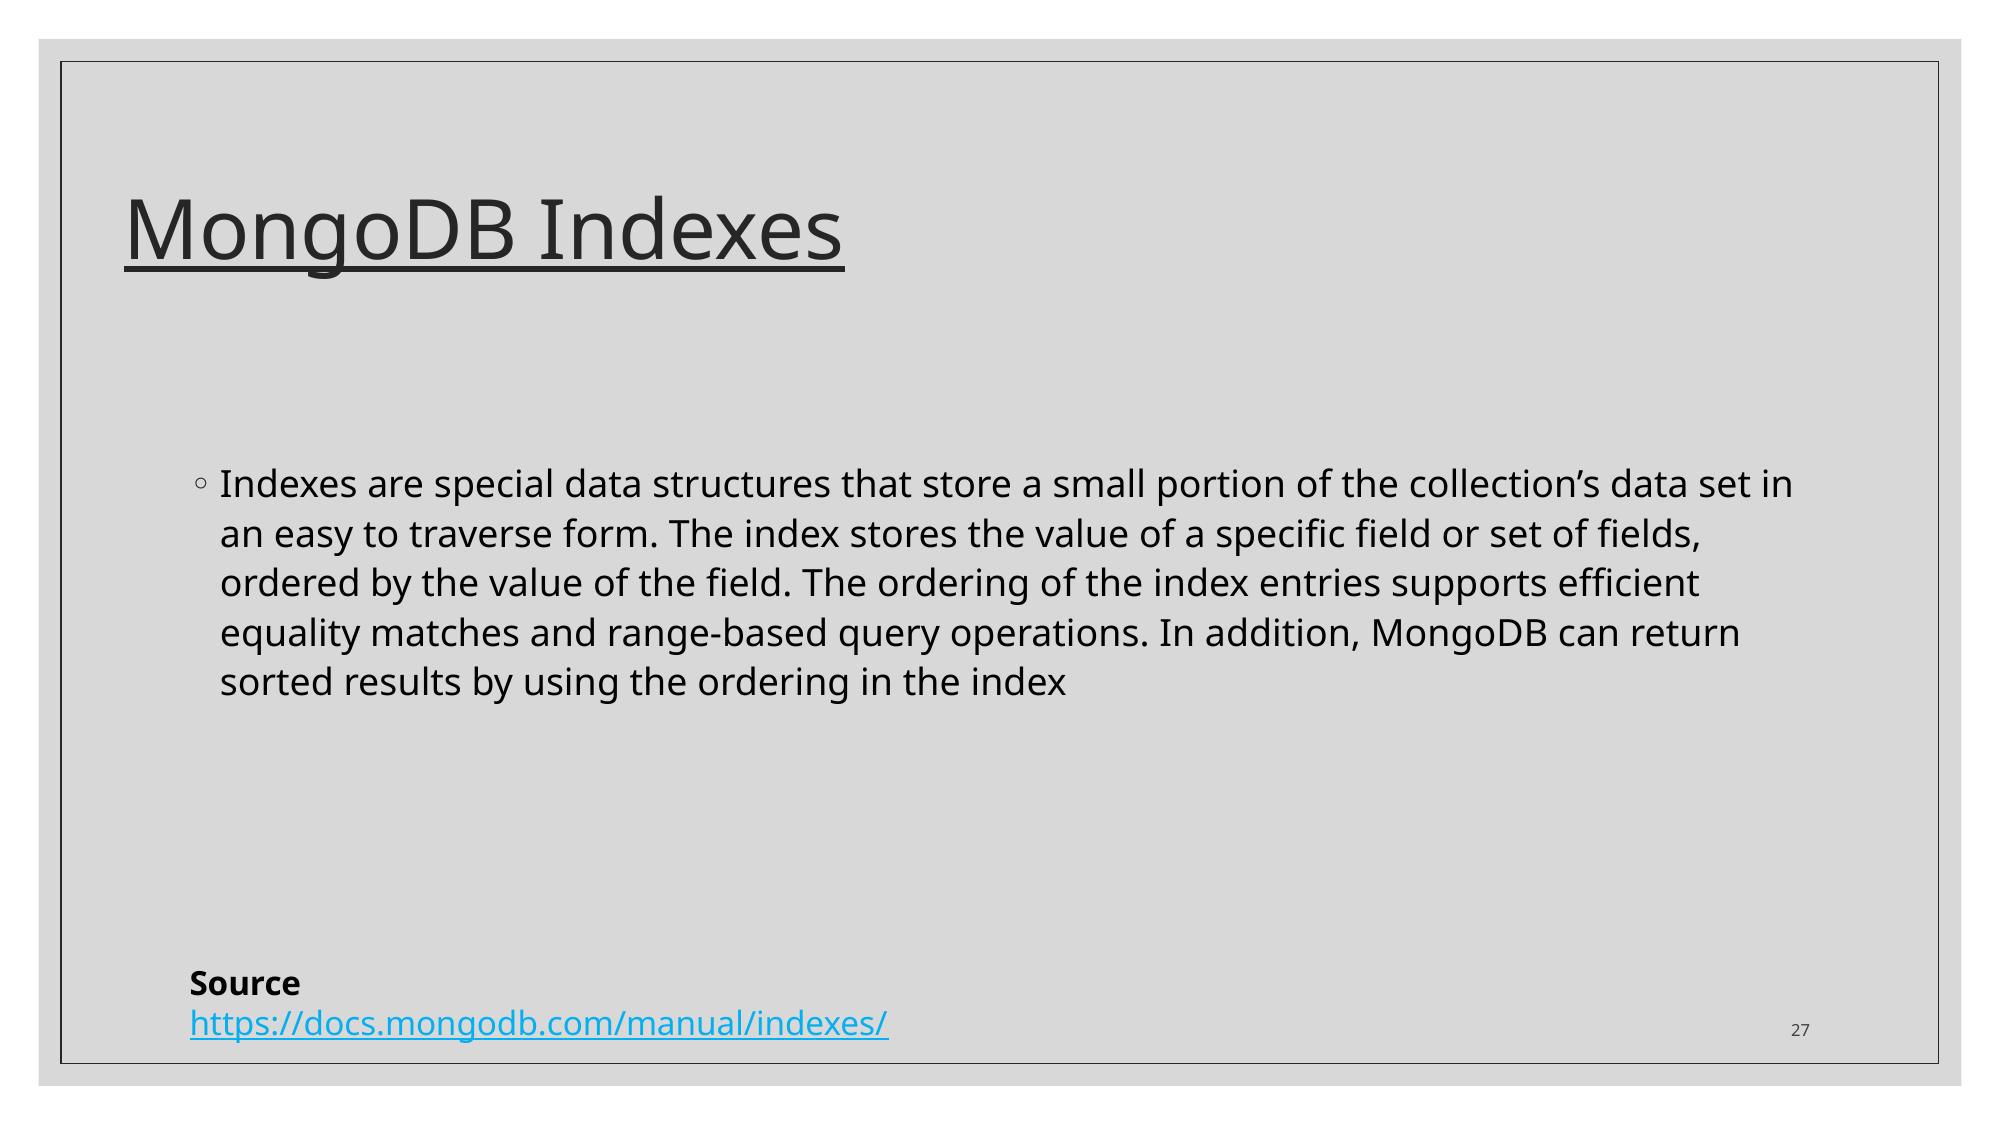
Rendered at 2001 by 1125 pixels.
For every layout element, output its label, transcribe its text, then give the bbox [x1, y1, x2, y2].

text_box Source https://docs.mongodb.com/manual/indexes/ [174, 954, 1825, 1055]
title MongoDB Indexes [108, 120, 1894, 346]
slide_number 27 [1687, 990, 1825, 1050]
list Indexes are special data structures that store a small portion of the collection’s data set in an easy to traverse form. The index stores the value of a specific field or set of fields, ordered by the value of the field. The ordering of the index entries supports efficient equality matches and range-based query operations. In addition, MongoDB can return sorted results by using the ordering in the index [174, 448, 1825, 954]
